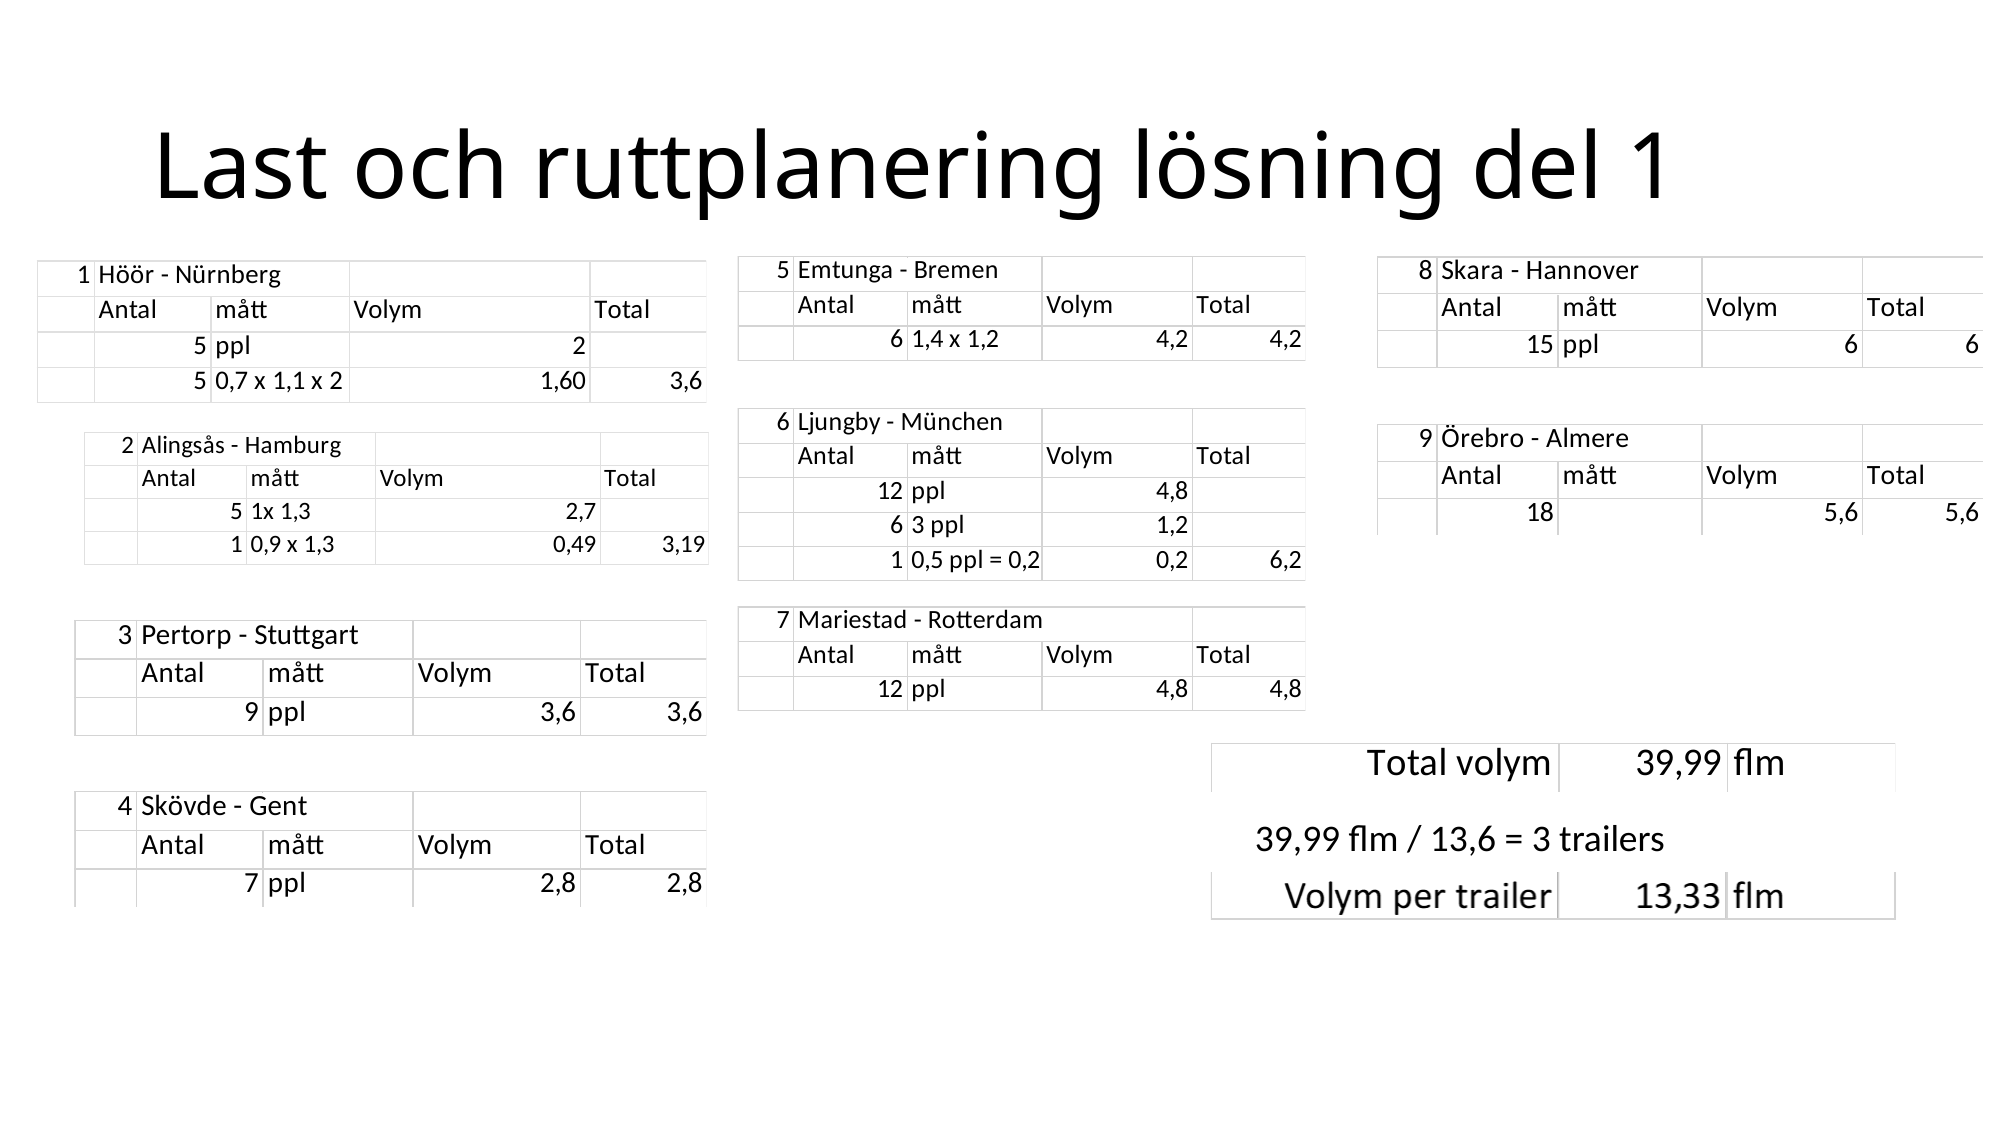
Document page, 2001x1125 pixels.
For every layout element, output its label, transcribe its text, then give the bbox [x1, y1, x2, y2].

picture [74, 791, 708, 909]
picture [1210, 872, 1897, 921]
picture [737, 256, 1307, 362]
picture [74, 619, 708, 737]
picture [737, 408, 1307, 582]
picture [1377, 256, 1985, 369]
picture [84, 431, 710, 566]
title Last och ruttplanering lösning del 1 [137, 59, 1863, 278]
picture [737, 606, 1307, 712]
picture [1210, 742, 1897, 792]
picture [1377, 423, 1985, 537]
text_box 39,99 flm / 13,6 = 3 trailers [1240, 806, 1681, 866]
picture [36, 260, 708, 404]
